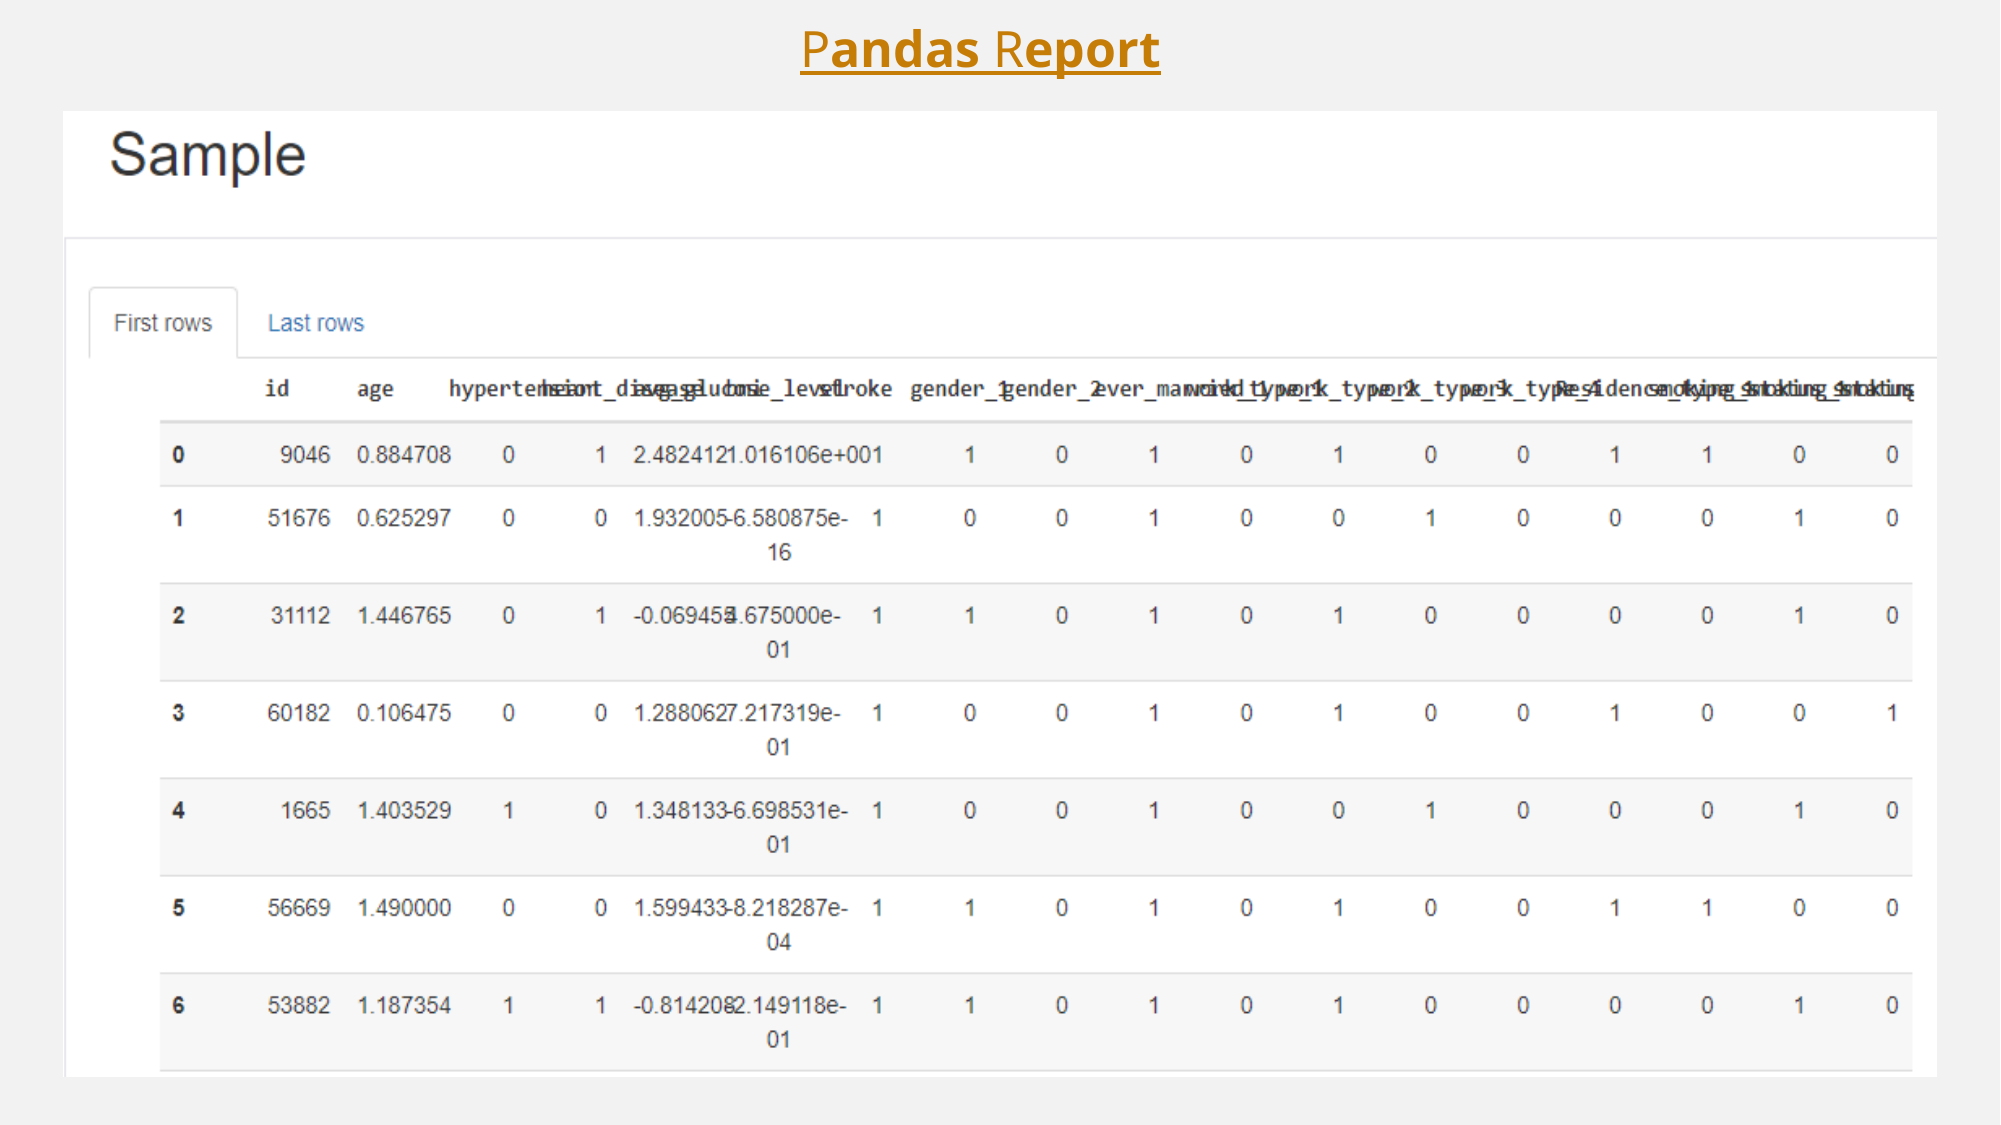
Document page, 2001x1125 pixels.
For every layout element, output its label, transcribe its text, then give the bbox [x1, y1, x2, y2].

picture [63, 111, 1937, 1077]
text_box Pandas Report [785, 10, 1176, 85]
